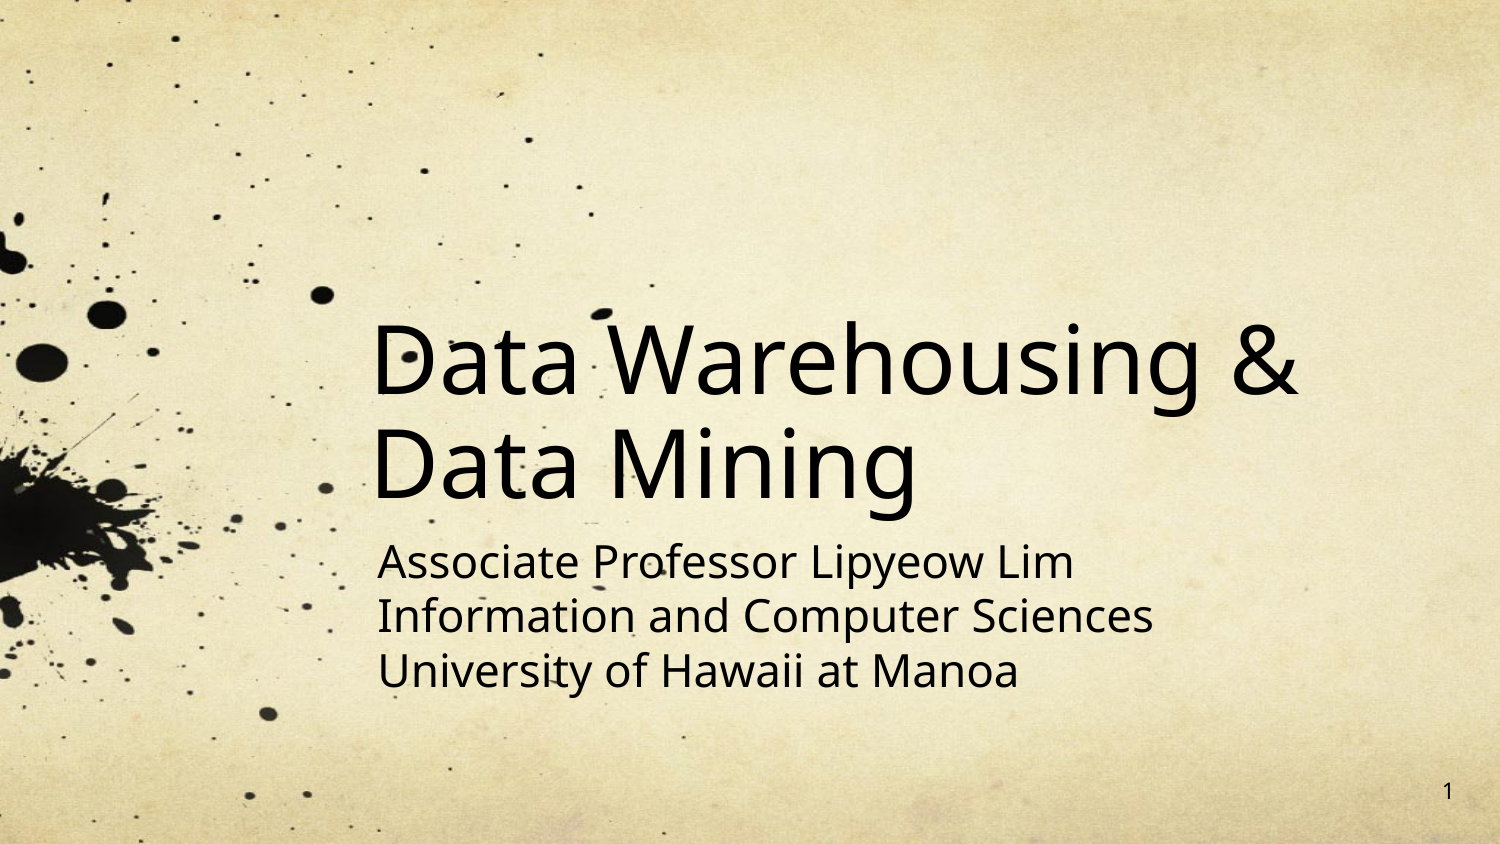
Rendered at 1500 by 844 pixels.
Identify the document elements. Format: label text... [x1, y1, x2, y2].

subtitle Associate Professor Lipyeow Lim Information and Computer Sciences University of Hawaii at Manoa [362, 533, 1425, 721]
title Data Warehousing & Data Mining [362, 254, 1425, 518]
slide_number 1 [1357, 775, 1470, 809]
picture [0, 0, 1500, 844]
